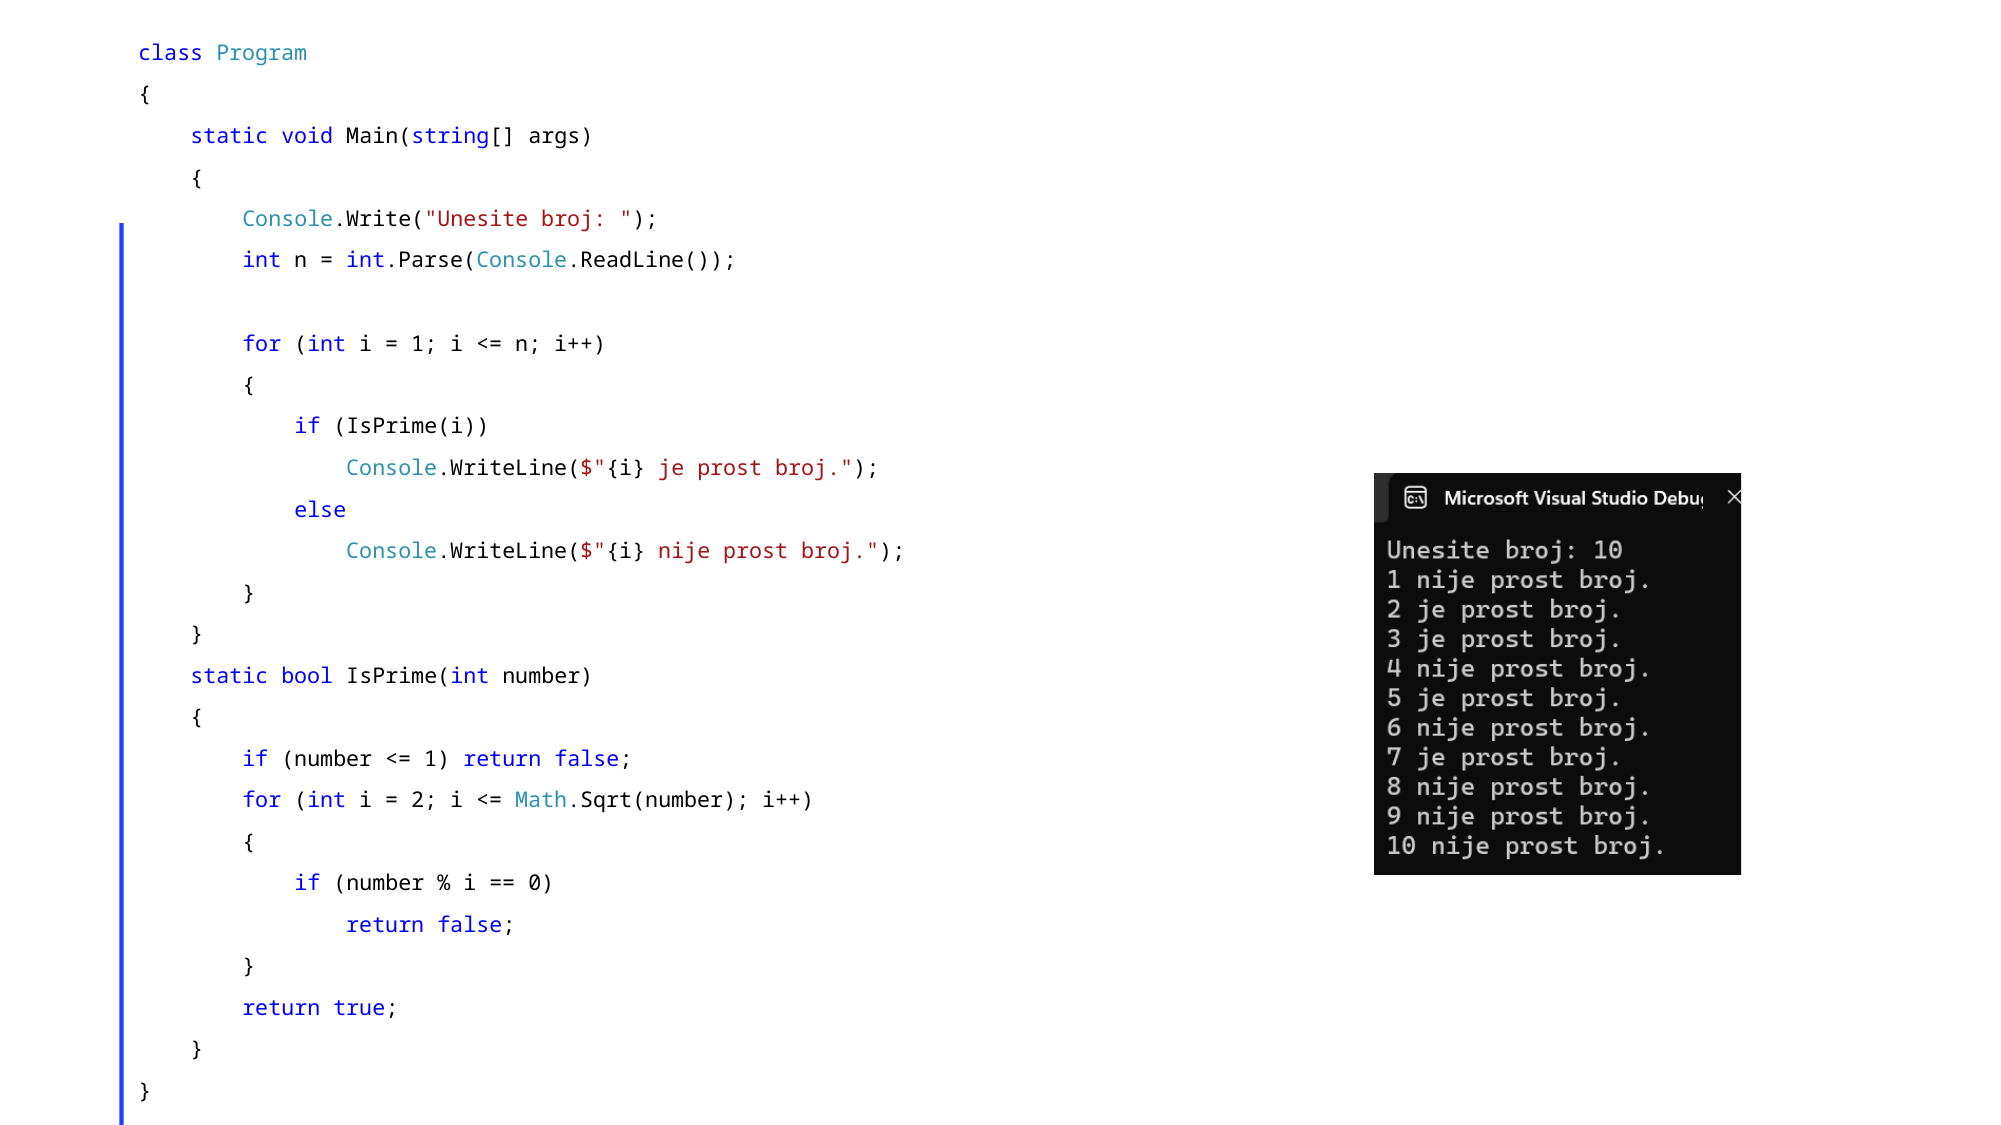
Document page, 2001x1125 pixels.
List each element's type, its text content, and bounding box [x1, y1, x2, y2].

picture [1374, 473, 1742, 875]
list class Program { static void Main(string[] args) { Console.Write("Unesite broj: "); int n = int.Parse(Console.ReadLine()); for (int i = 1; i <= n; i++) { if (IsPrime(i)) Console.WriteLine($"{i} je prost broj."); else Console.WriteLine($"{i} nije prost broj."); } } static bool IsPrime(int number) { if (number <= 1) return false; for (int i = 2; i <= Math.Sqrt(number); i++) { if (number % i == 0) return false; } return true; } } [138, 41, 1865, 1110]
